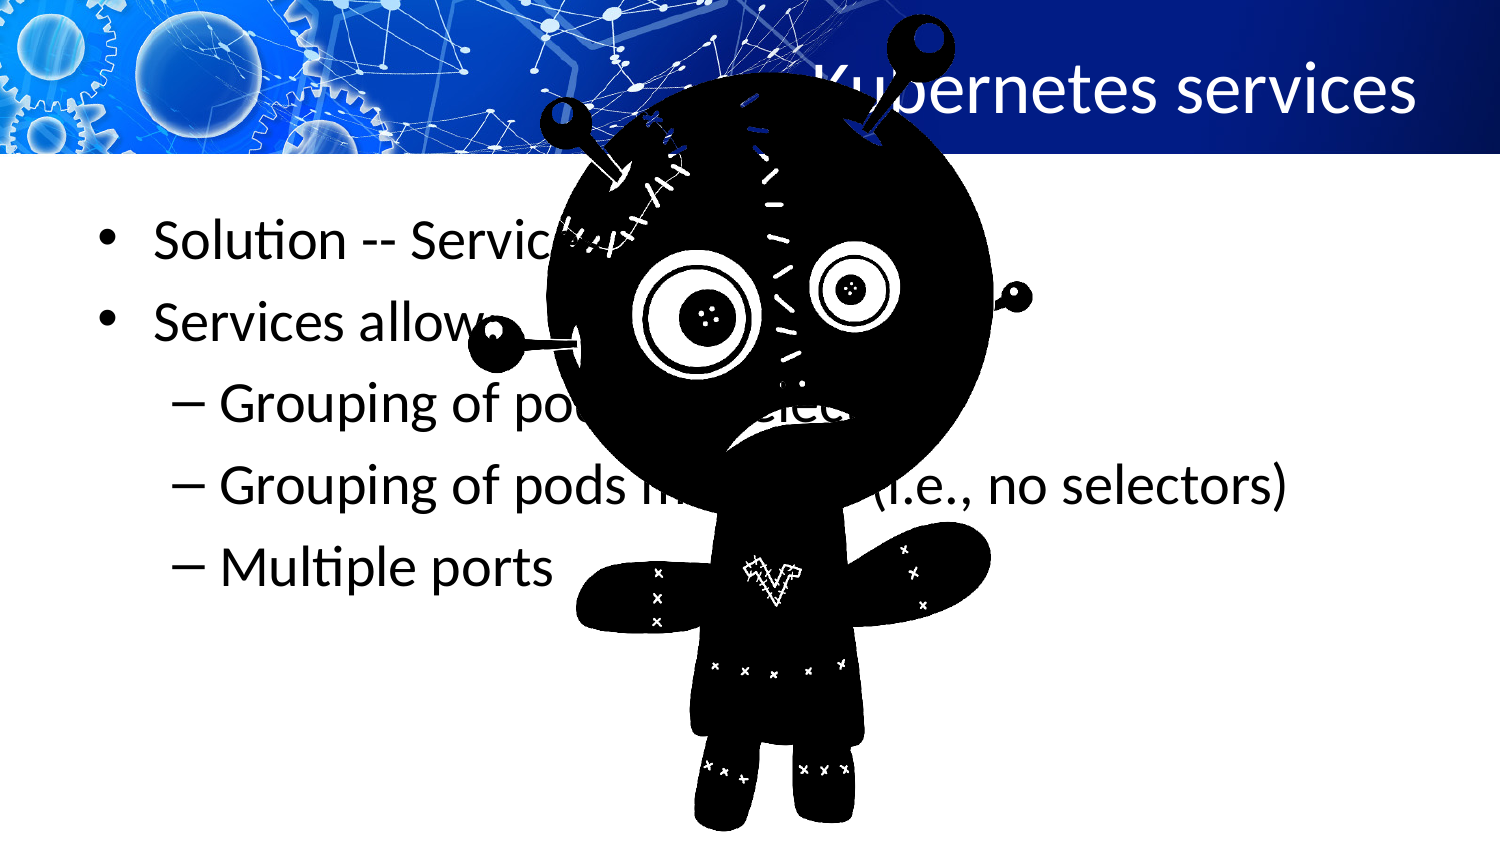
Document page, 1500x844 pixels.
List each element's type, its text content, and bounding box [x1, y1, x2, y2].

picture [0, 0, 1500, 844]
list Solution -- Services Services allow: Grouping of pods via Selectors Grouping of pods manually (i.e., no selectors) Multiple ports [82, 193, 437, 779]
title Kubernetes services [78, 21, 437, 147]
title Kubernetes services [1063, 21, 1434, 147]
list Solution -- Services Services allow: Grouping of pods via Selectors Grouping of pods manually (i.e., no selectors) Multiple ports [1063, 193, 1433, 779]
